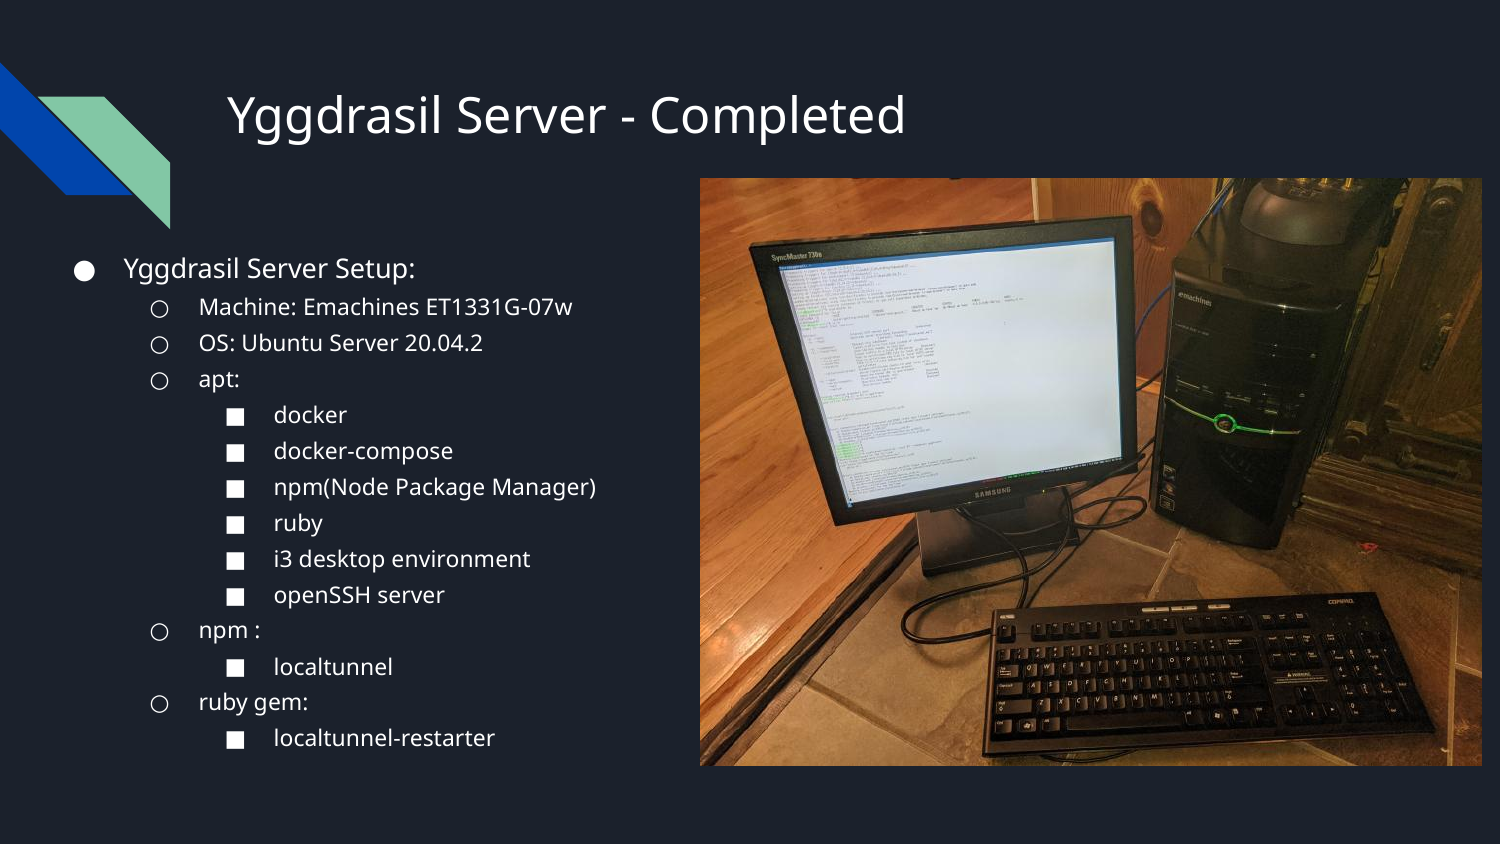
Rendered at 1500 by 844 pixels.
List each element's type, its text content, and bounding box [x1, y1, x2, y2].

list Yggdrasil Server Setup: Machine: Emachines ET1331G-07w OS: Ubuntu Server 20.04.2 apt: docker docker-compose npm(Node Package Manager) ruby i3 desktop environment openSSH server npm : localtunnel ruby gem: localtunnel-restarter [33, 229, 686, 817]
title Yggdrasil Server - Completed [212, 64, 1368, 215]
picture [699, 178, 1483, 766]
